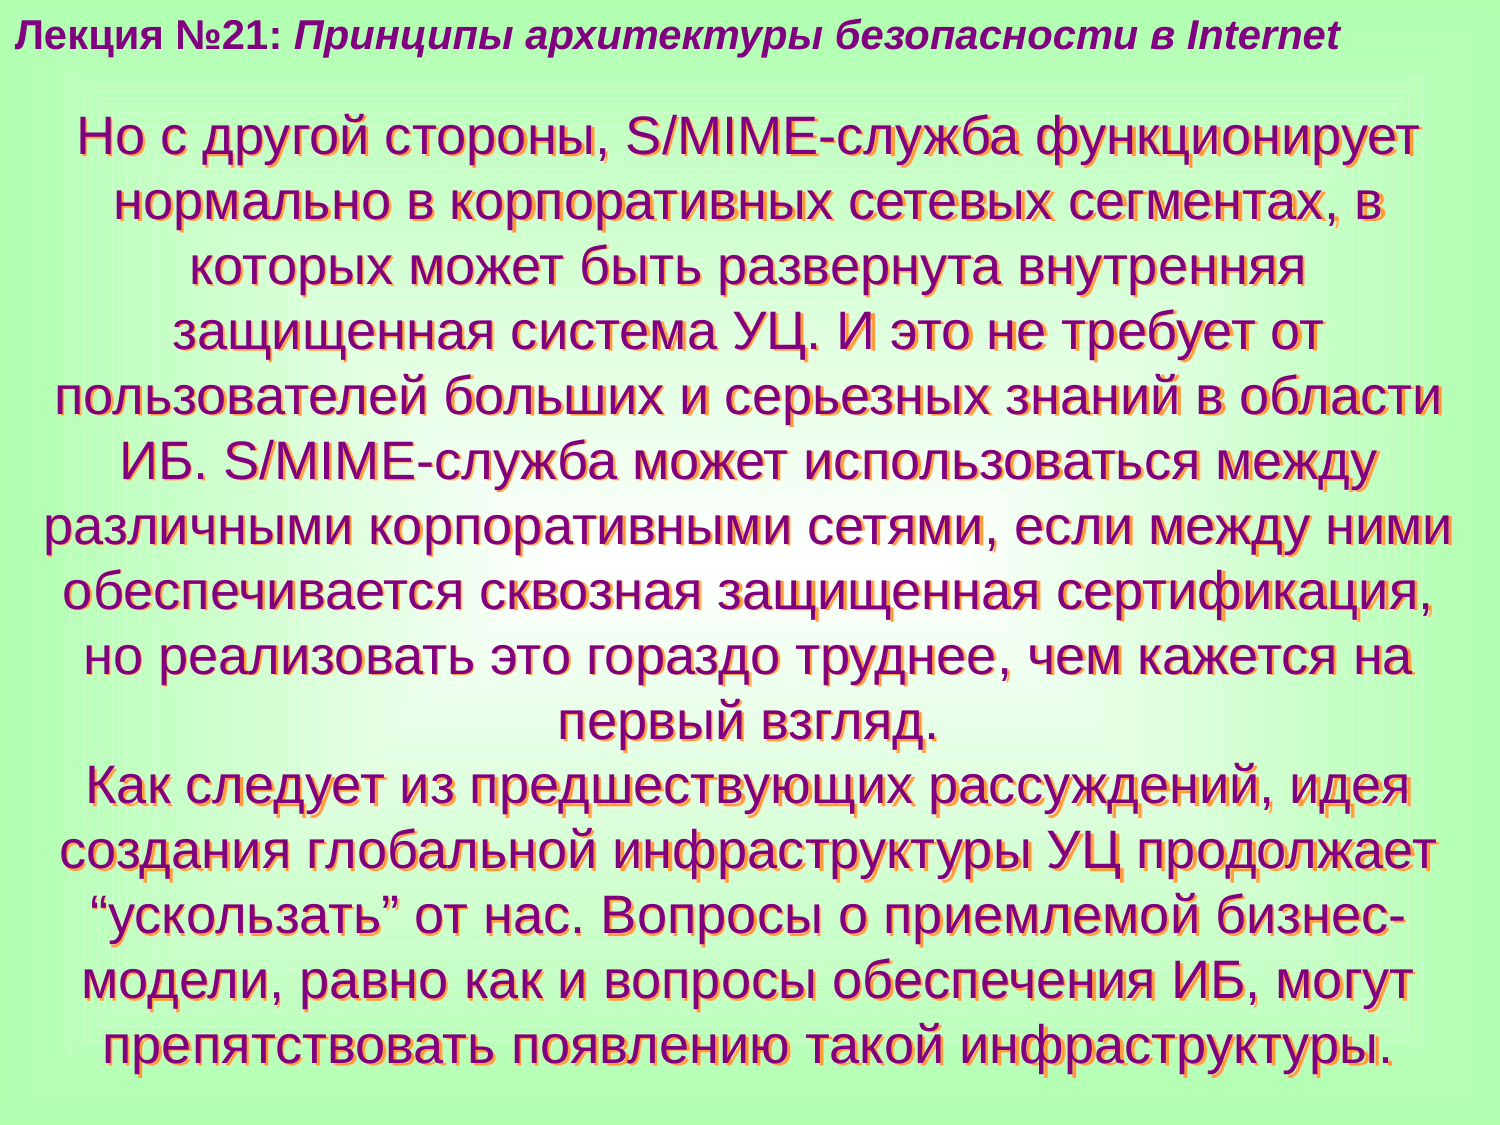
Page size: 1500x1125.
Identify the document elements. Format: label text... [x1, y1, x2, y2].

text_box Но с другой стороны, S/MIME-служба функционирует нормально в корпоративных сетевых сегментах, в которых может быть развернута внутренняя защищенная система УЦ. И это не требует от пользователей больших и серьезных знаний в области ИБ. S/MIME-служба может использоваться между различными корпоративными сетями, если между ними обеспечивается сквозная защищенная сертификация, но реализовать это гораздо труднее, чем кажется на первый взгляд. Как следует из предшествующих рассуждений, идея создания глобальной инфраструктуры УЦ продолжает “ускользать” от нас. Вопросы о приемлемой бизнес-модели, равно как и вопросы обеспечения ИБ, могут препятствовать появлению такой инфраструктуры. [41, 100, 1457, 1075]
text_box Лекция №21: Принципы архитектуры безопасности в Internet [0, 0, 1500, 65]
